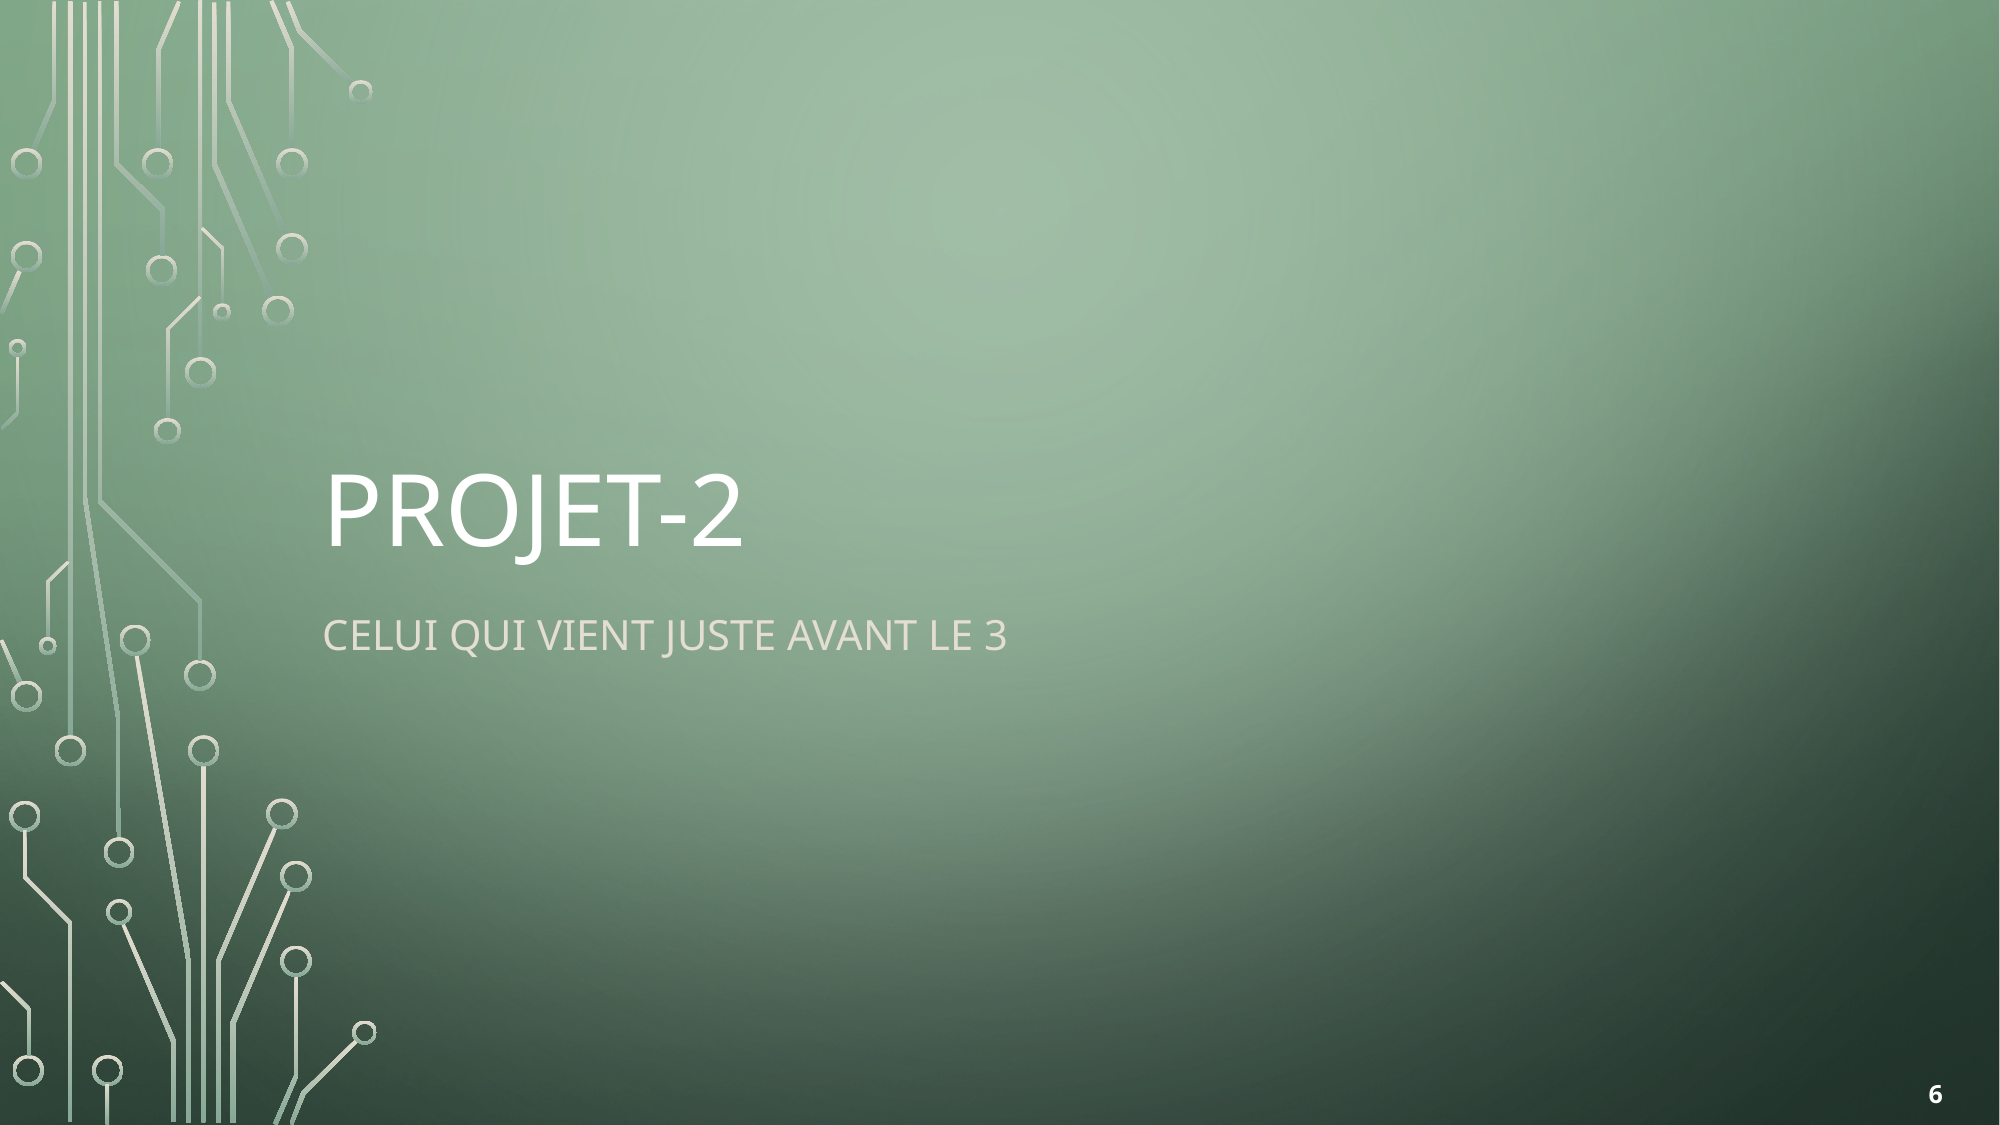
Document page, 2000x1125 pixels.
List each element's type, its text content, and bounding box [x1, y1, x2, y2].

subtitle Celui qui vient juste avant le 3 [307, 590, 1750, 863]
title Projet-2 [307, 184, 1750, 576]
slide_number 6 [1872, 1065, 1999, 1125]
